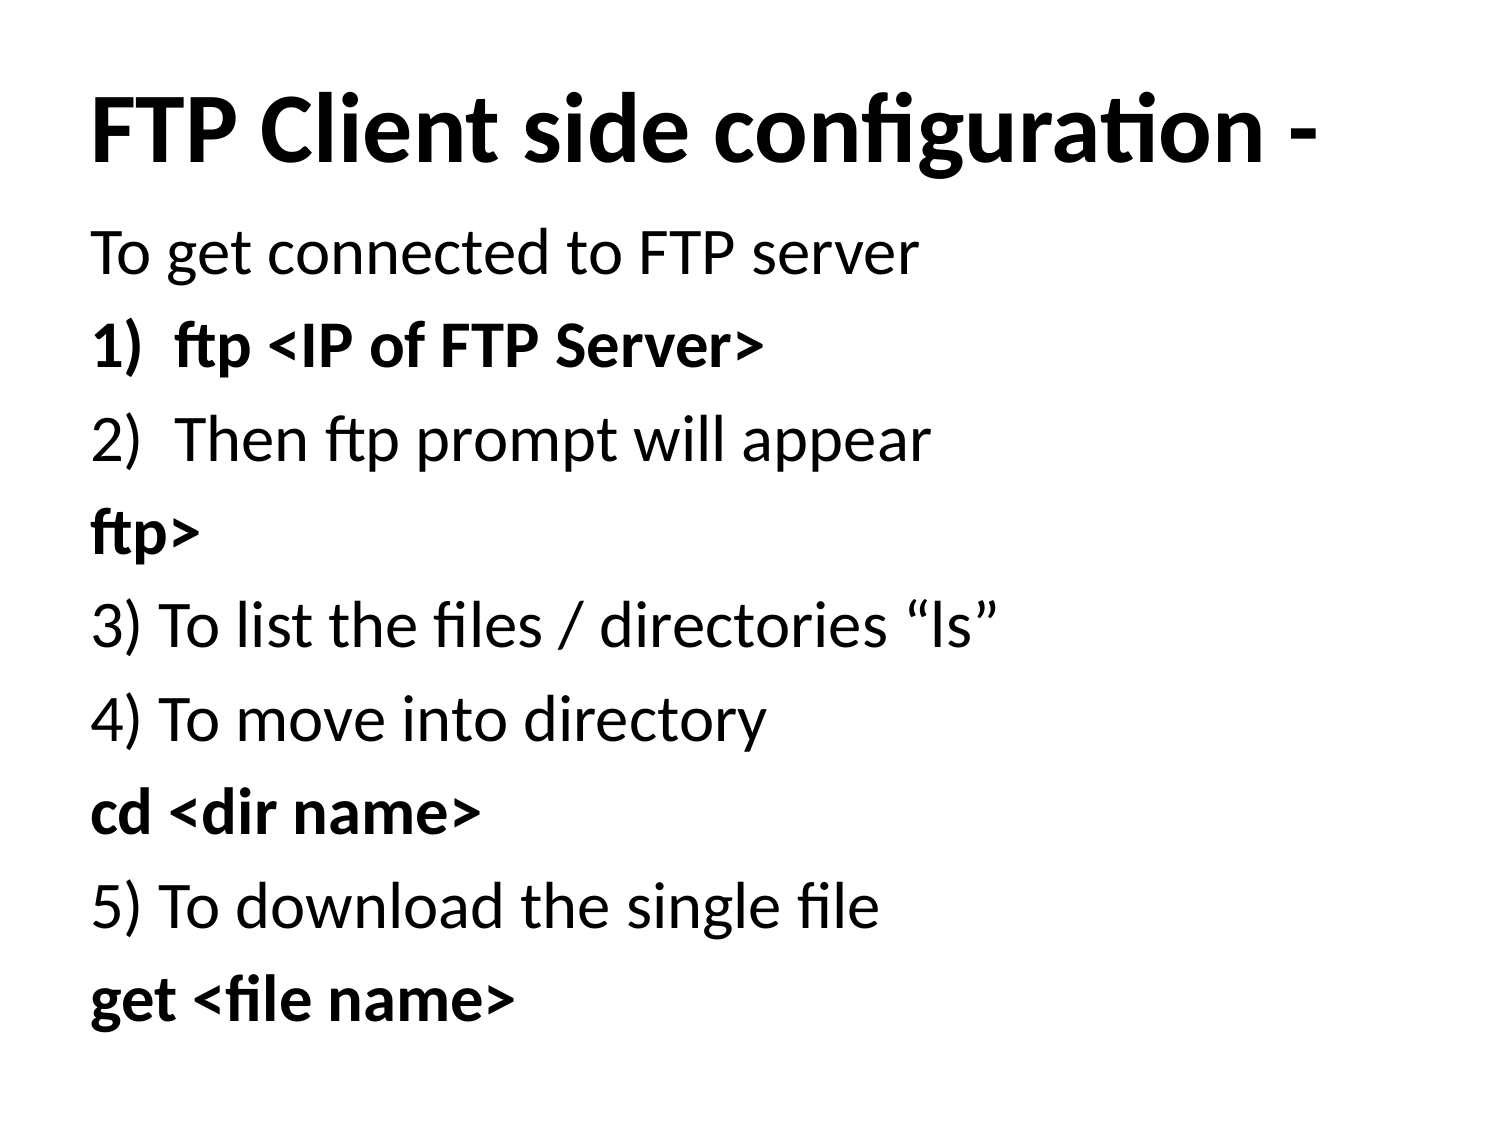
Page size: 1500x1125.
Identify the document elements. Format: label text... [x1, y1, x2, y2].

title FTP Client side configuration - [75, 45, 1425, 200]
list To get connected to FTP server ftp <IP of FTP Server> Then ftp prompt will appear ftp> 3) To list the files / directories “ls” 4) To move into directory cd <dir name> 5) To download the single file get <file name> [75, 200, 1425, 1063]
